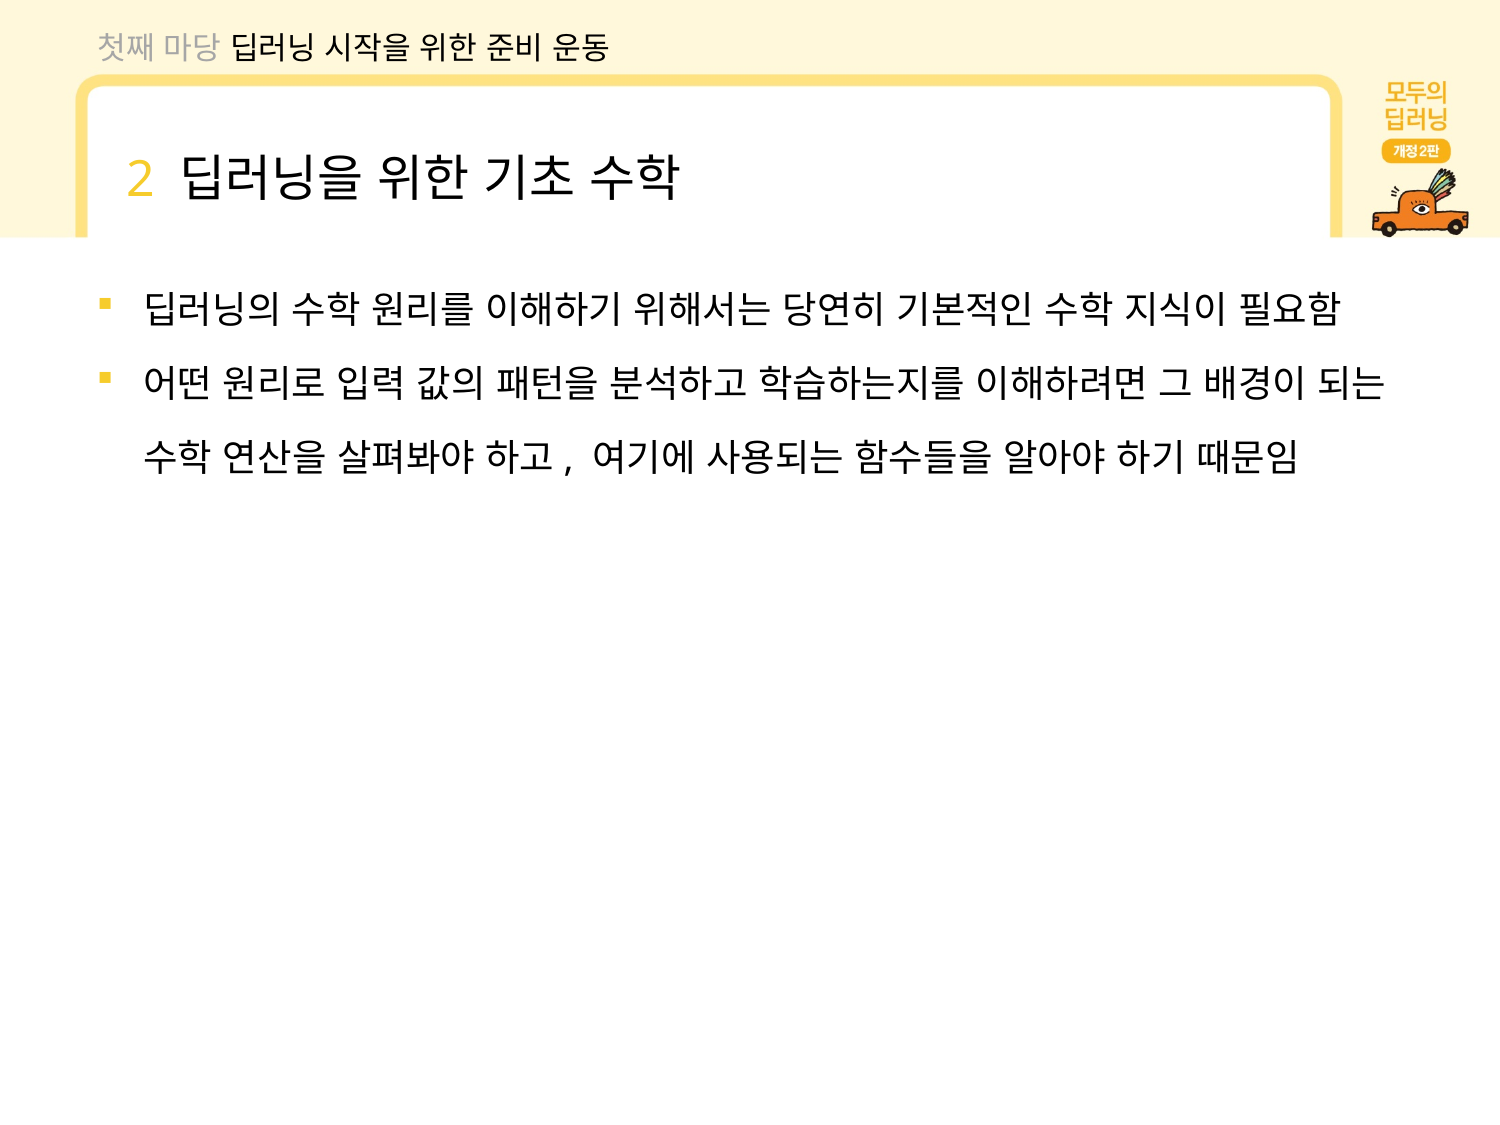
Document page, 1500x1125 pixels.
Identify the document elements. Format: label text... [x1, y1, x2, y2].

picture [0, 0, 1500, 1125]
text_box 2 딥러닝을 위한 기초 수학 [111, 99, 1309, 214]
text_box 딥러닝의 수학 원리를 이해하기 위해서는 당연히 기본적인 수학 지식이 필요함 어떤 원리로 입력 값의 패턴을 분석하고 학습하는지를 이해하려면 그 배경이 되는 수학 연산을 살펴봐야 하고, 여기에 사용되는 함수들을 알아야 하기 때문임 [81, 249, 1410, 487]
text_box 첫째 마당 딥러닝 시작을 위한 준비 운동 [82, 0, 1133, 74]
